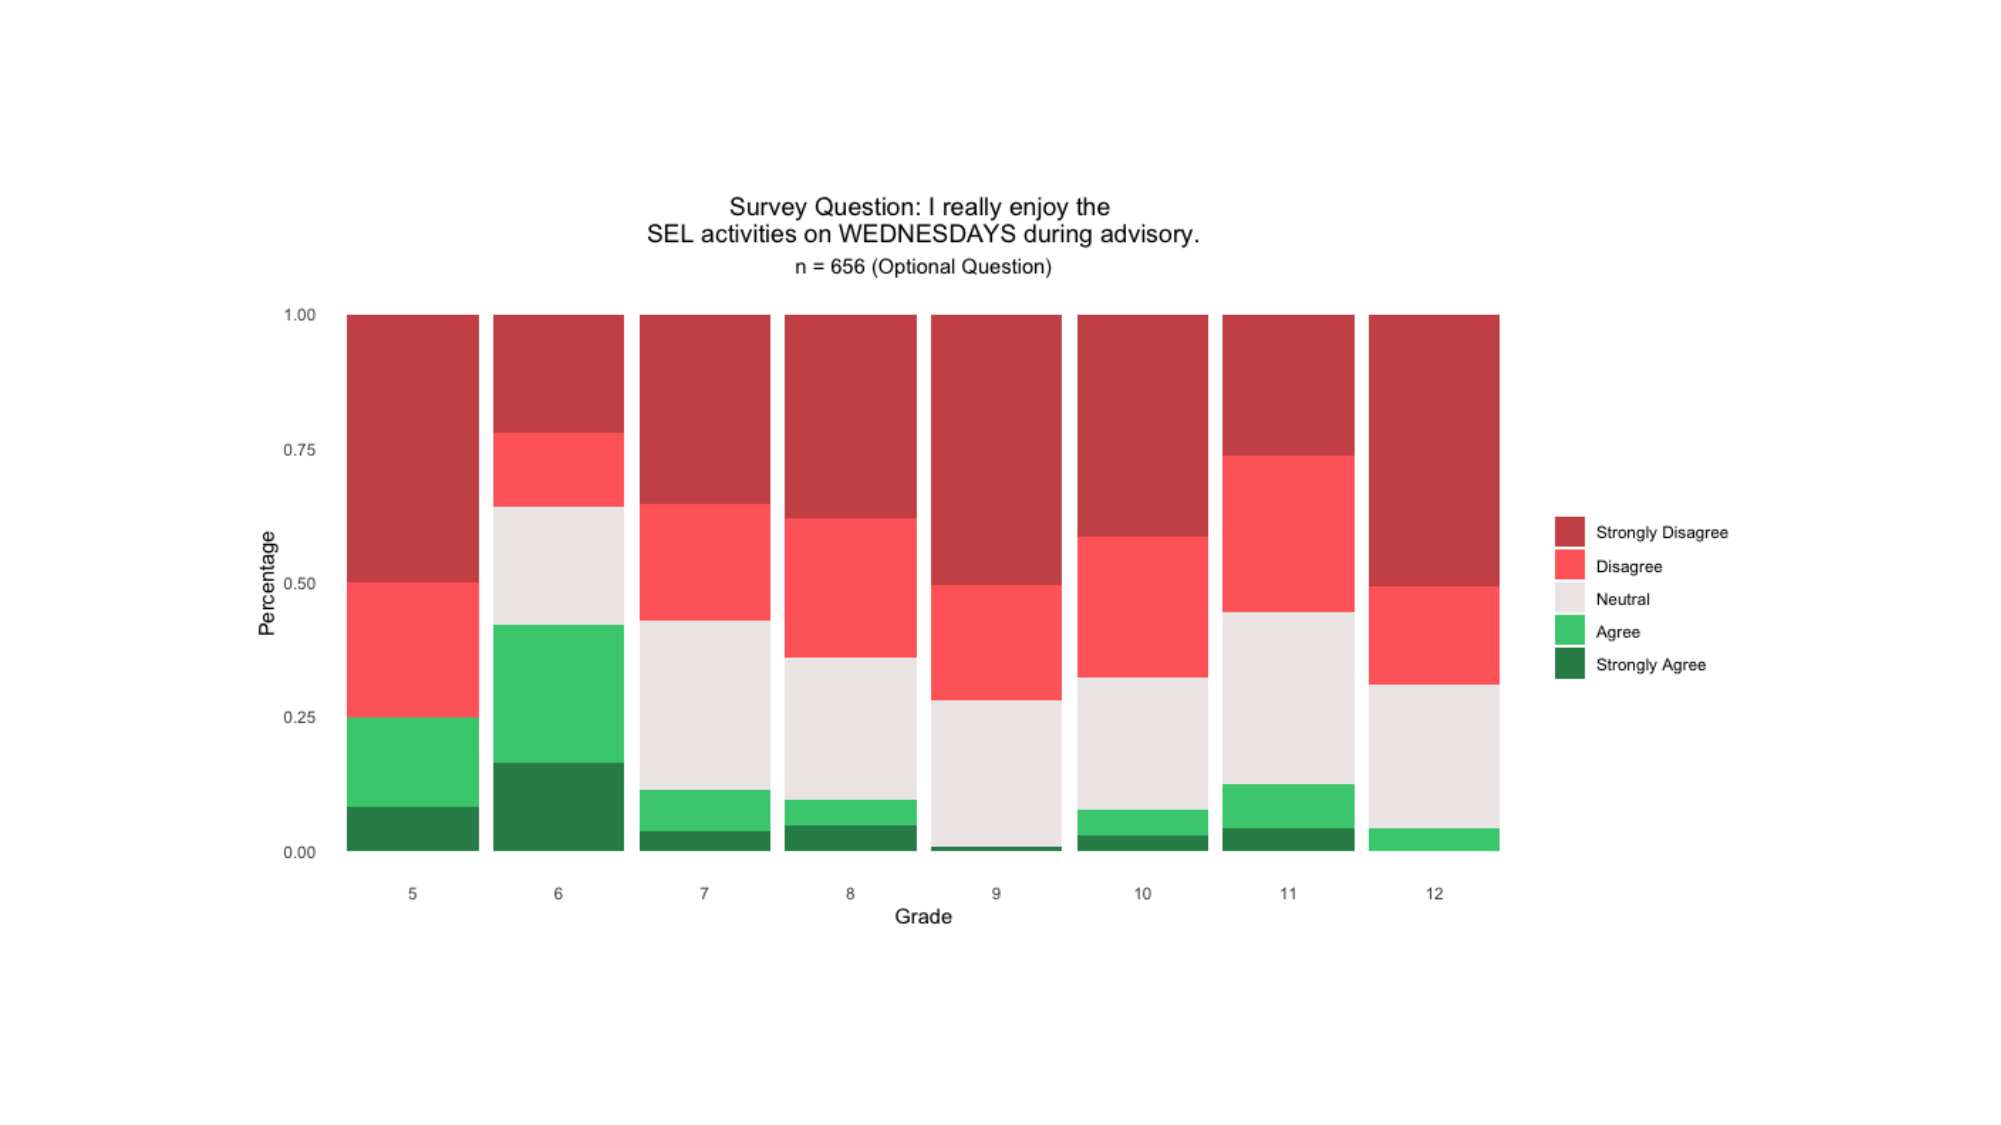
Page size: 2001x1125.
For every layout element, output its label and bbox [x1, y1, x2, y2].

picture [249, 187, 1750, 938]
